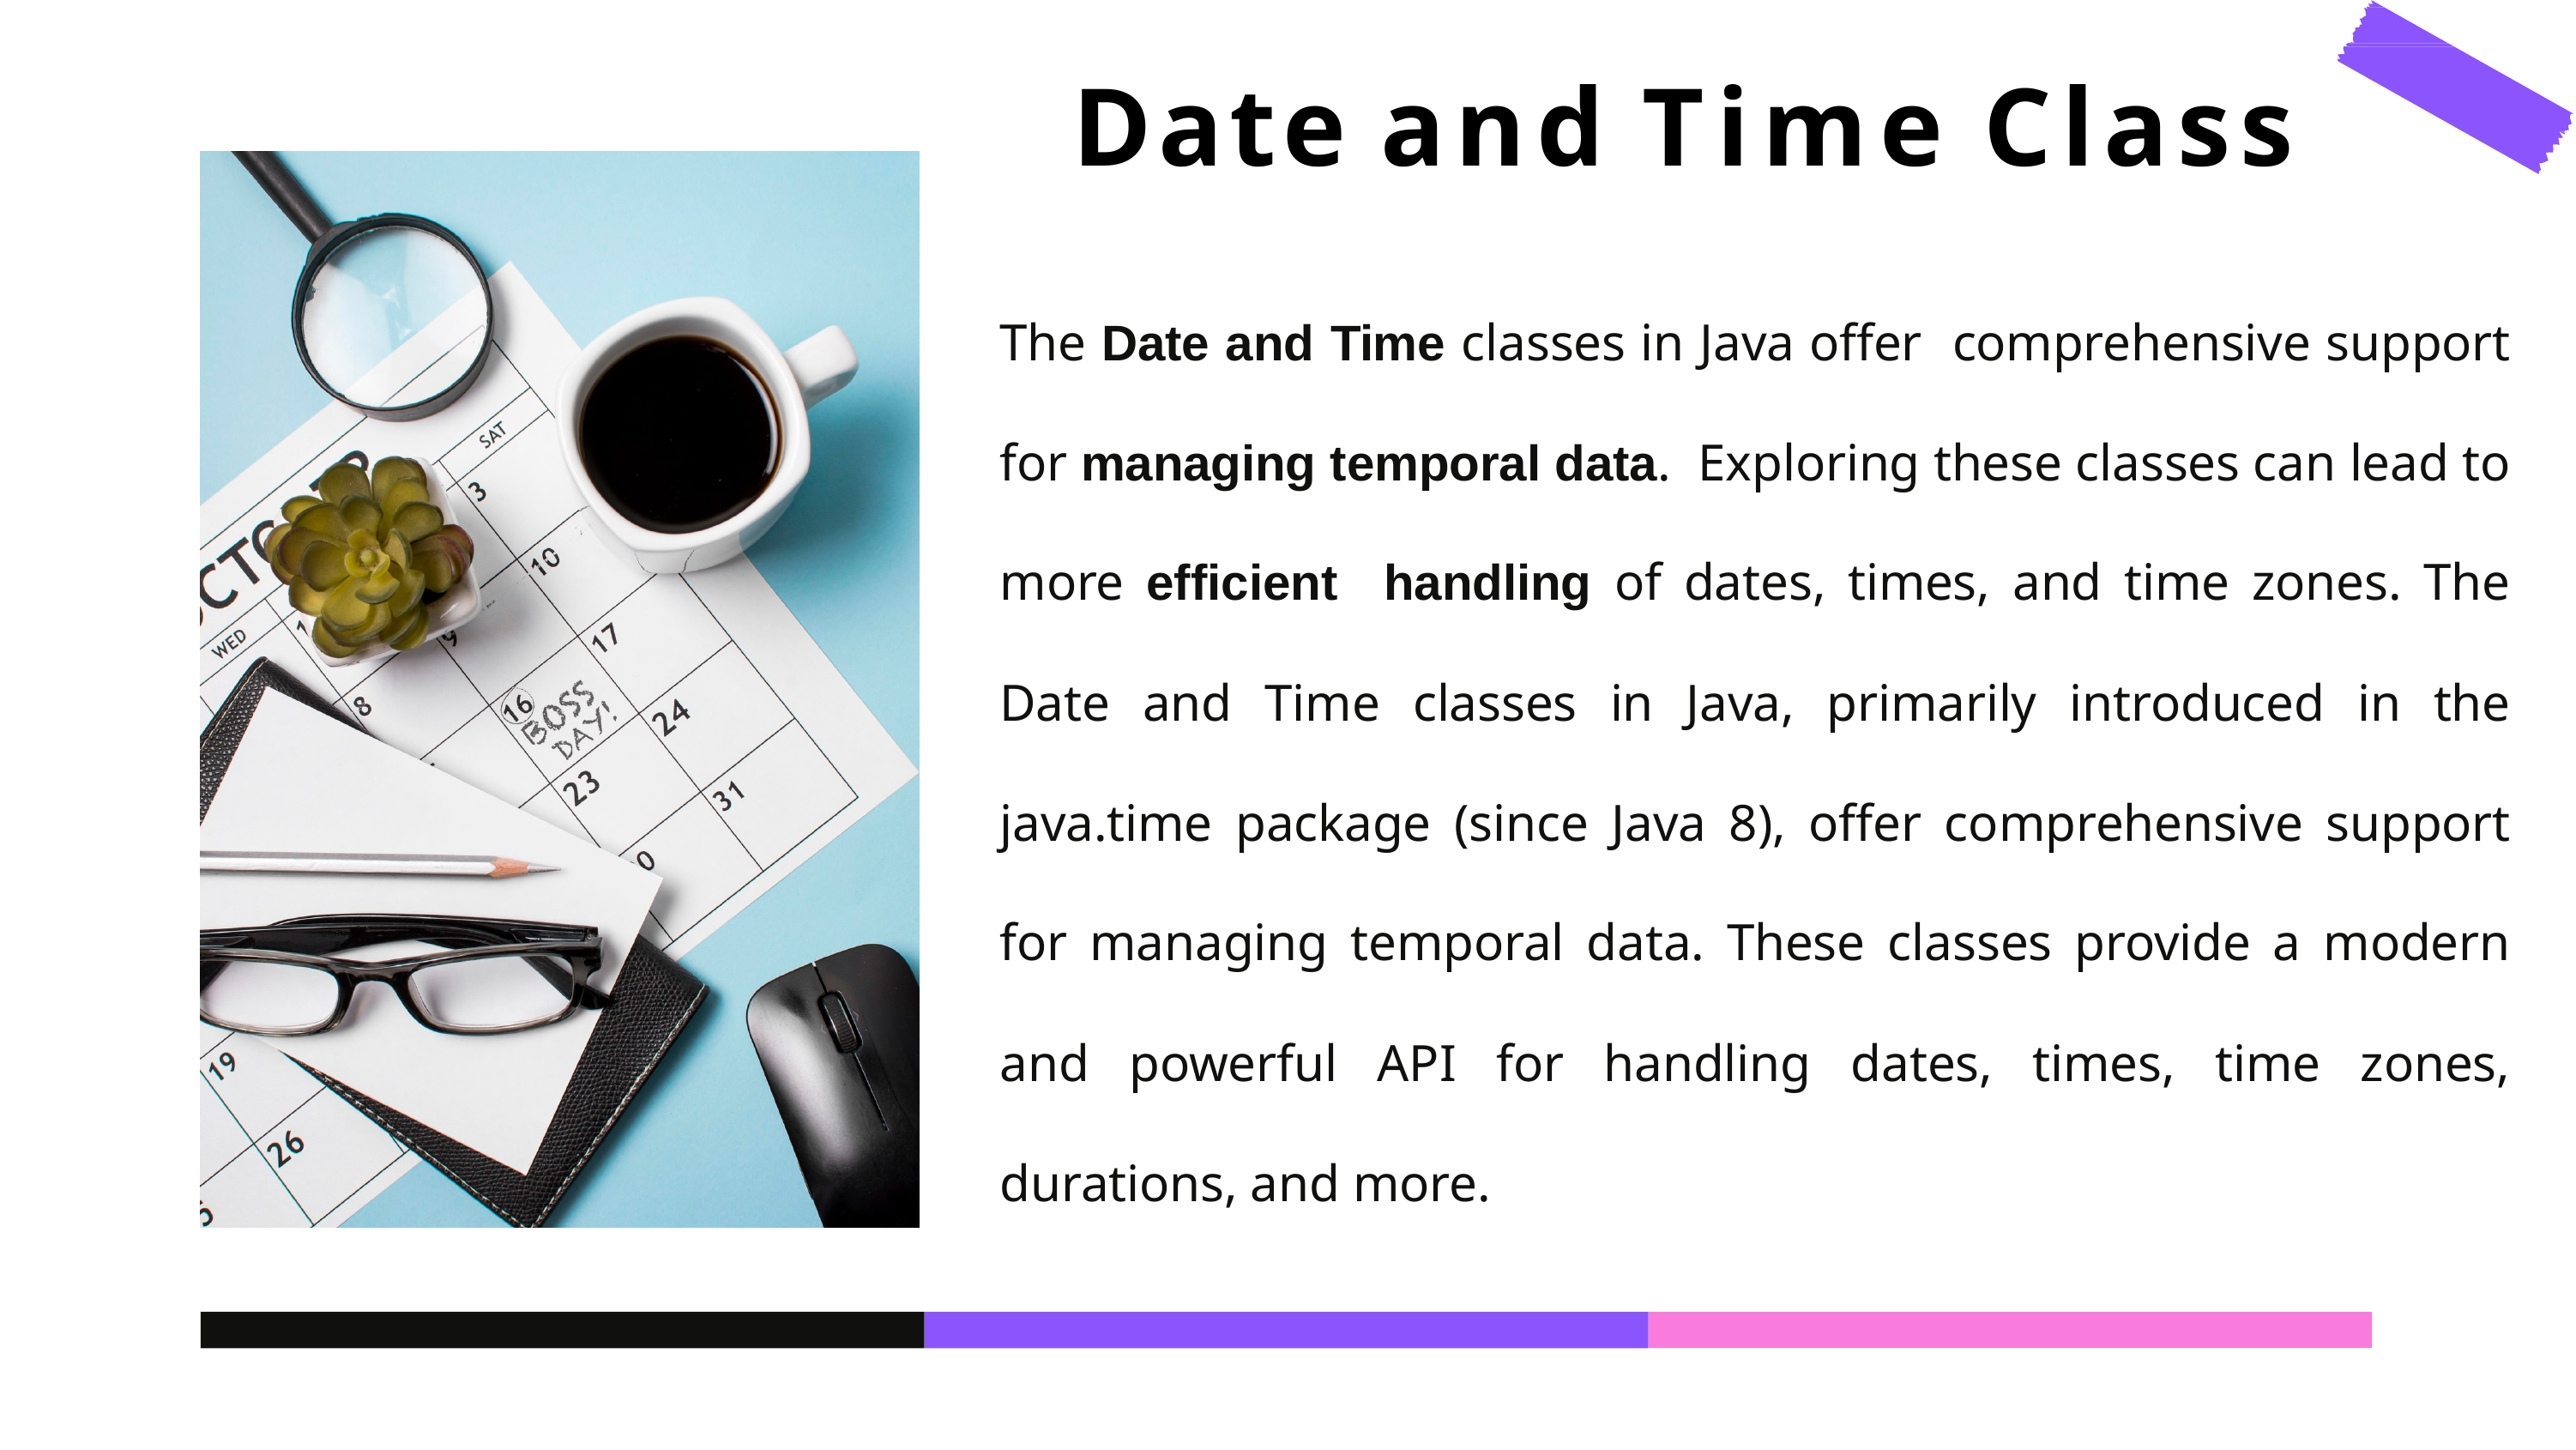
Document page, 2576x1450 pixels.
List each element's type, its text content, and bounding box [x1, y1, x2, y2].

text_box [2474, 57, 2573, 175]
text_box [200, 1311, 2373, 1349]
title Date and Time Class [666, 0, 2474, 245]
text_box The Date and Time classes in Java offer comprehensive support for managing temporal data. Exploring these classes can lead to more efficient handling of dates, times, and time zones. The Date and Time classes in Java, primarily introduced in the java.time package (since Java 8), offer comprehensive support for managing temporal data. These classes provide a modern and powerful API for handling dates, times, time zones, durations, and more. [998, 249, 2511, 1211]
picture [200, 150, 920, 1229]
